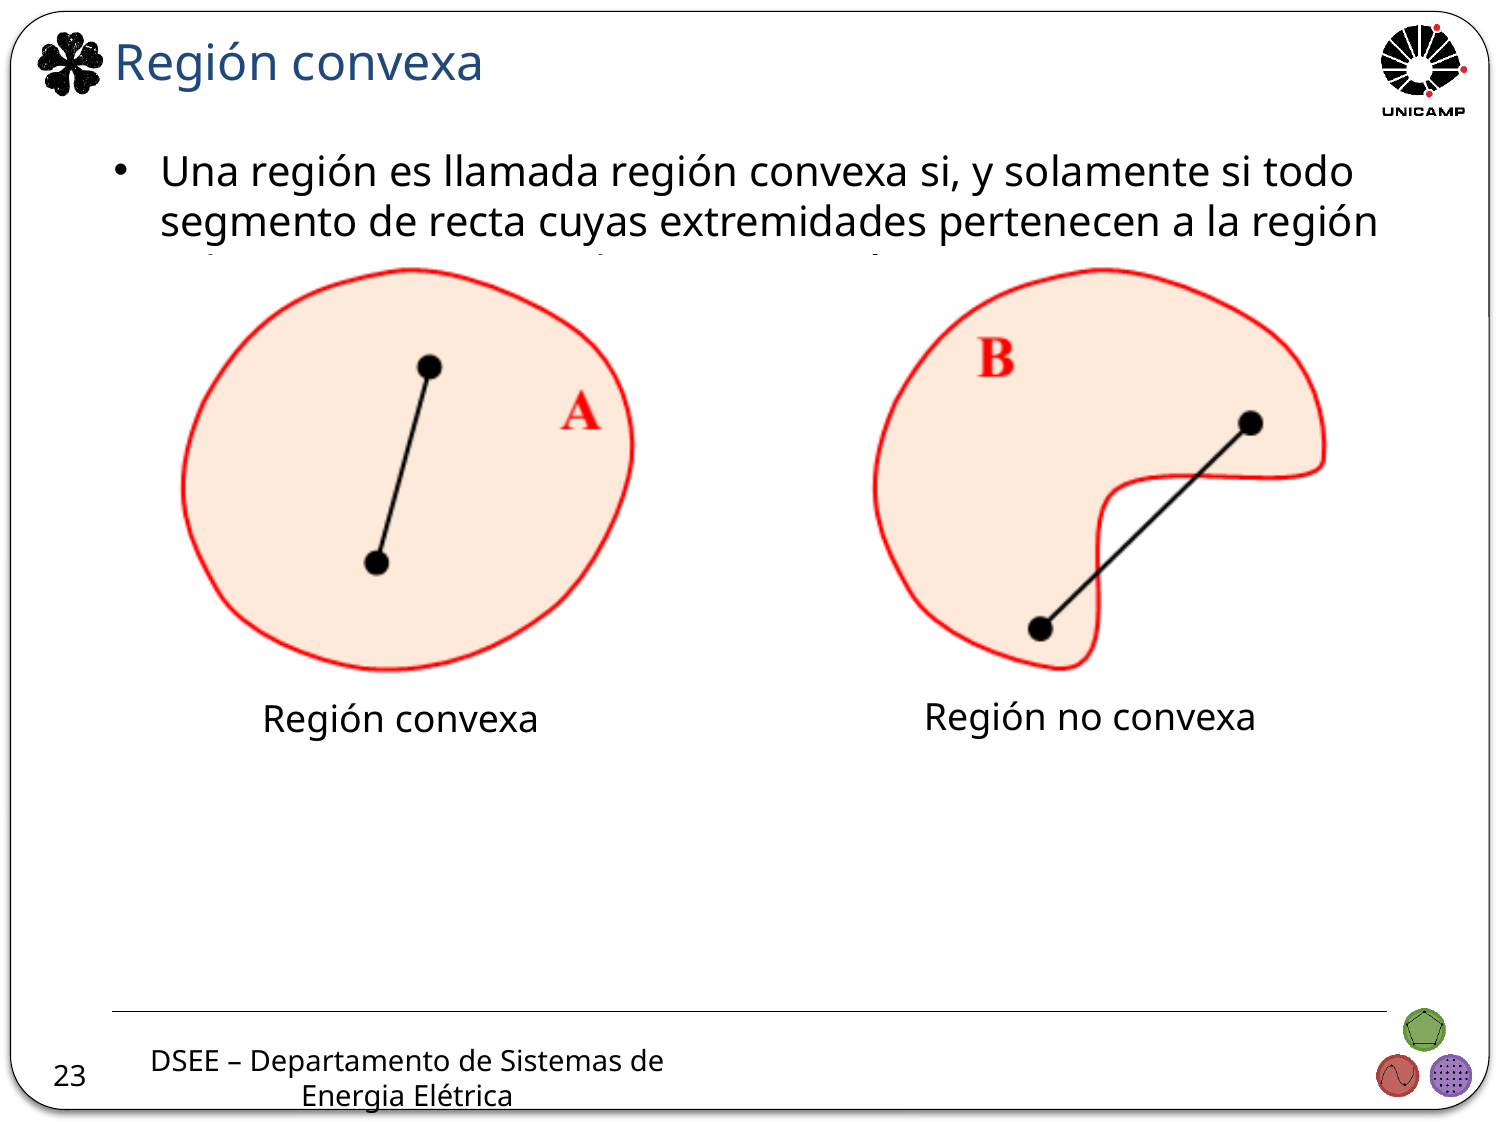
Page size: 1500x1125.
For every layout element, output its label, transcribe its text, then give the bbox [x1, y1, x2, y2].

text_box Región no convexa [909, 696, 1272, 746]
picture [1381, 106, 1467, 116]
slide_number 23 [41, 1048, 99, 1106]
picture [12, 17, 110, 112]
picture [1381, 24, 1467, 30]
picture [1376, 1008, 1472, 1097]
text_box Una región es llamada región convexa si, y solamente si todo segmento de recta cuyas extremidades pertenecen a la región solo tienen puntos en la misma región. [98, 137, 1412, 453]
text_box Región convexa [247, 696, 555, 748]
picture [123, 255, 1339, 686]
text_box Región convexa [100, 30, 1500, 106]
